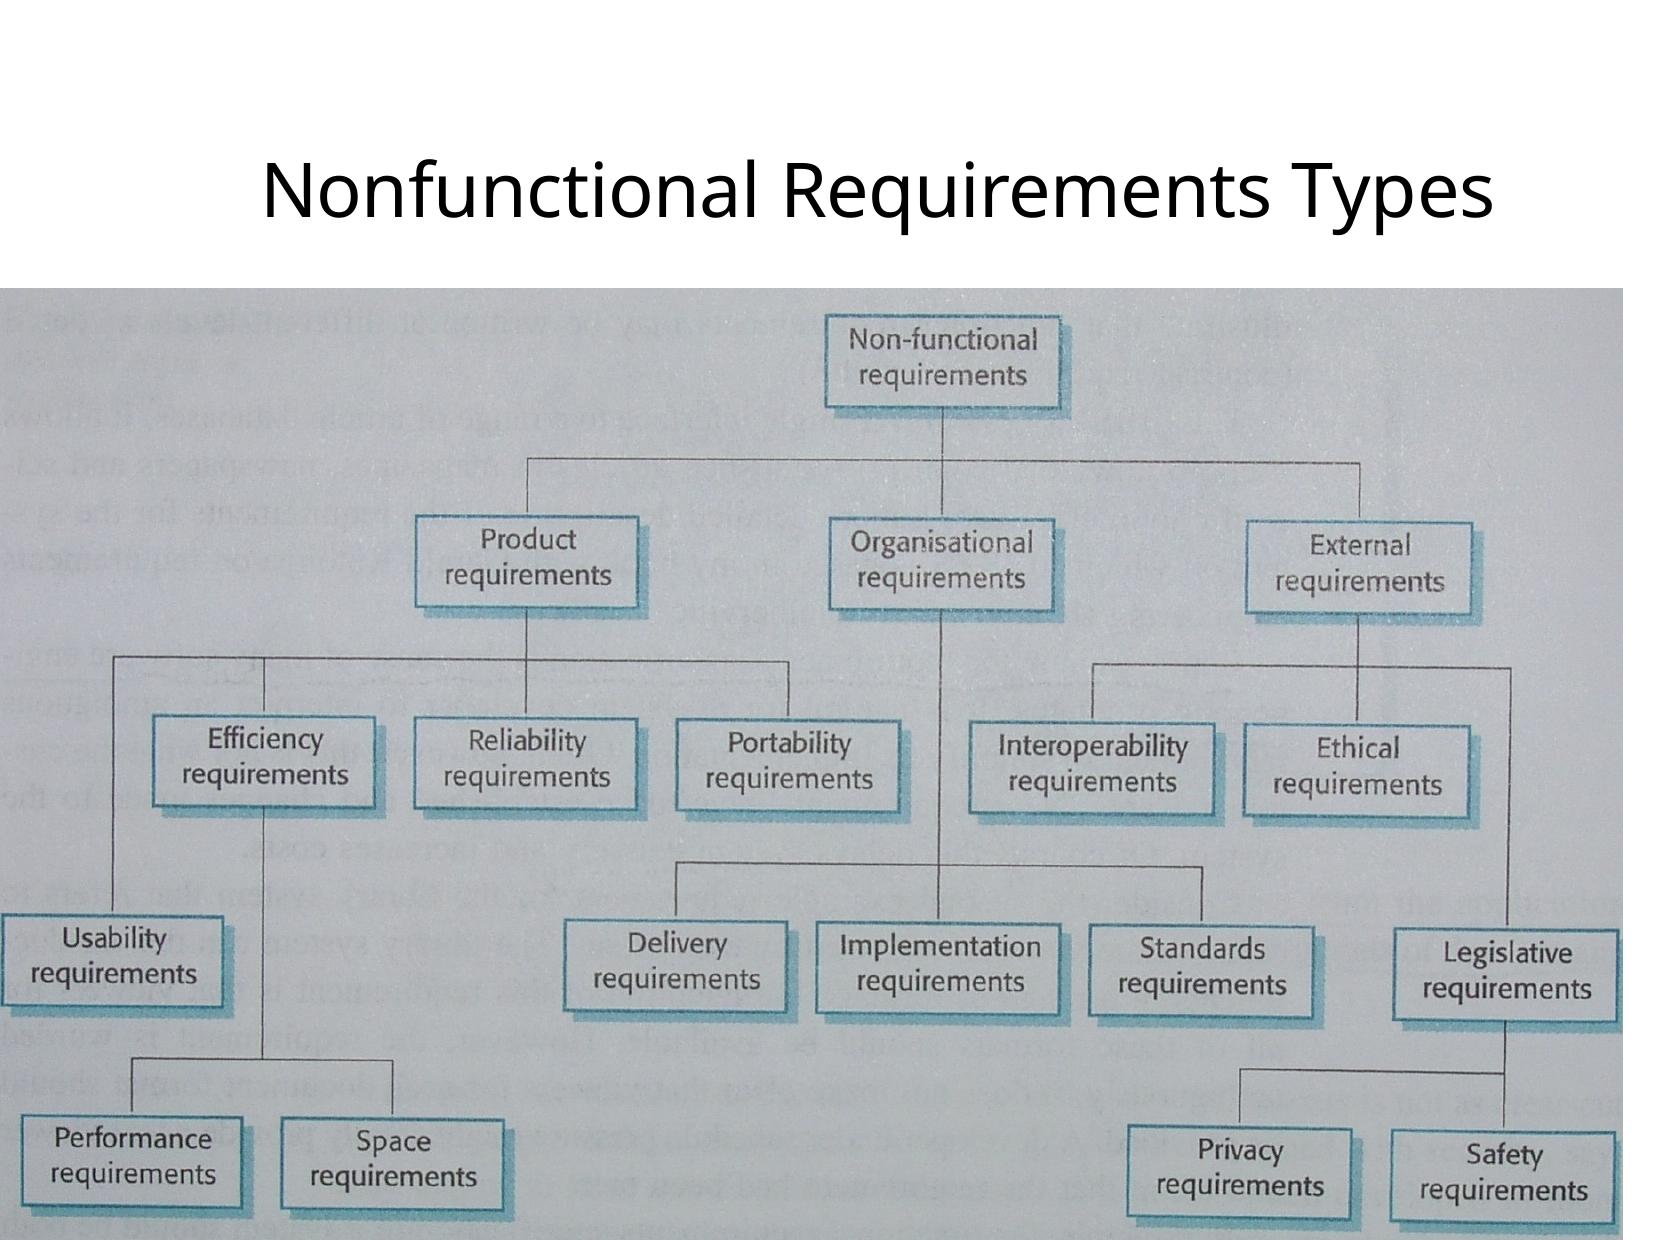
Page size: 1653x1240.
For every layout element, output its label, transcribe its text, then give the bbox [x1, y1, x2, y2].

title Non­functional Requirements Types [113, 81, 1539, 287]
picture [0, 287, 1623, 1240]
